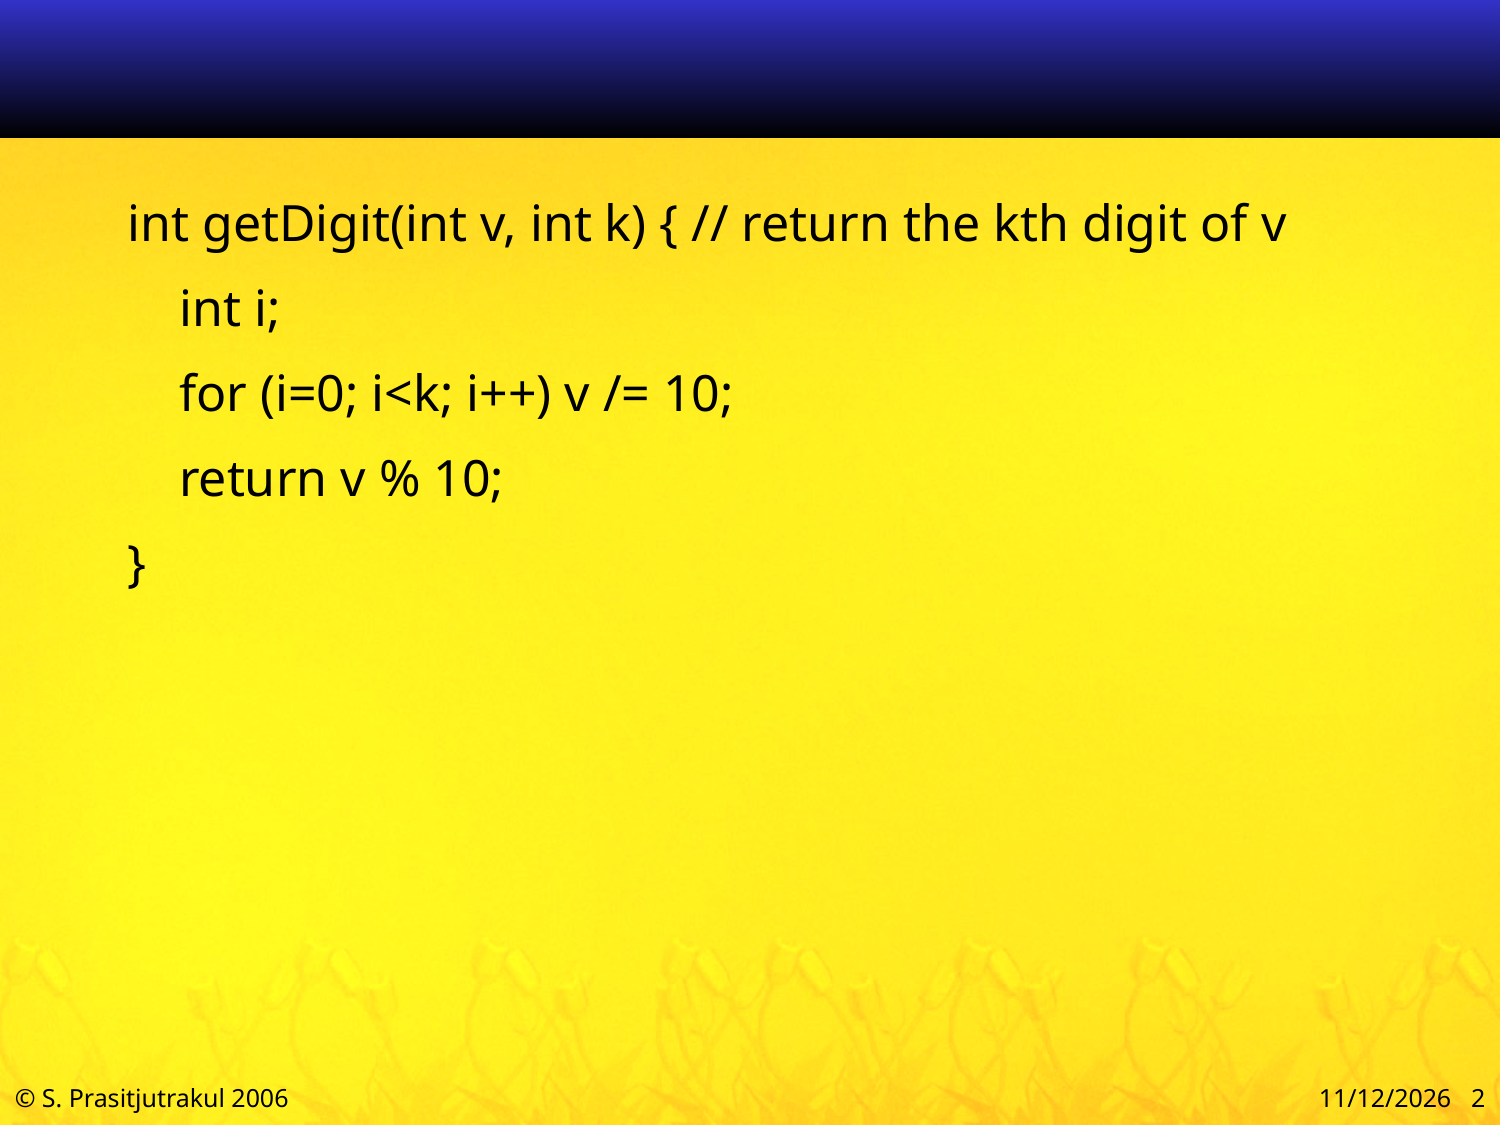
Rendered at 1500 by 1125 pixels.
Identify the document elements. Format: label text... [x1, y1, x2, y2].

text_box int getDigit(int v, int k) { // return the kth digit of v int i; for (i=0; i<k; i++) v /= 10; return v % 10; } [112, 184, 1388, 685]
